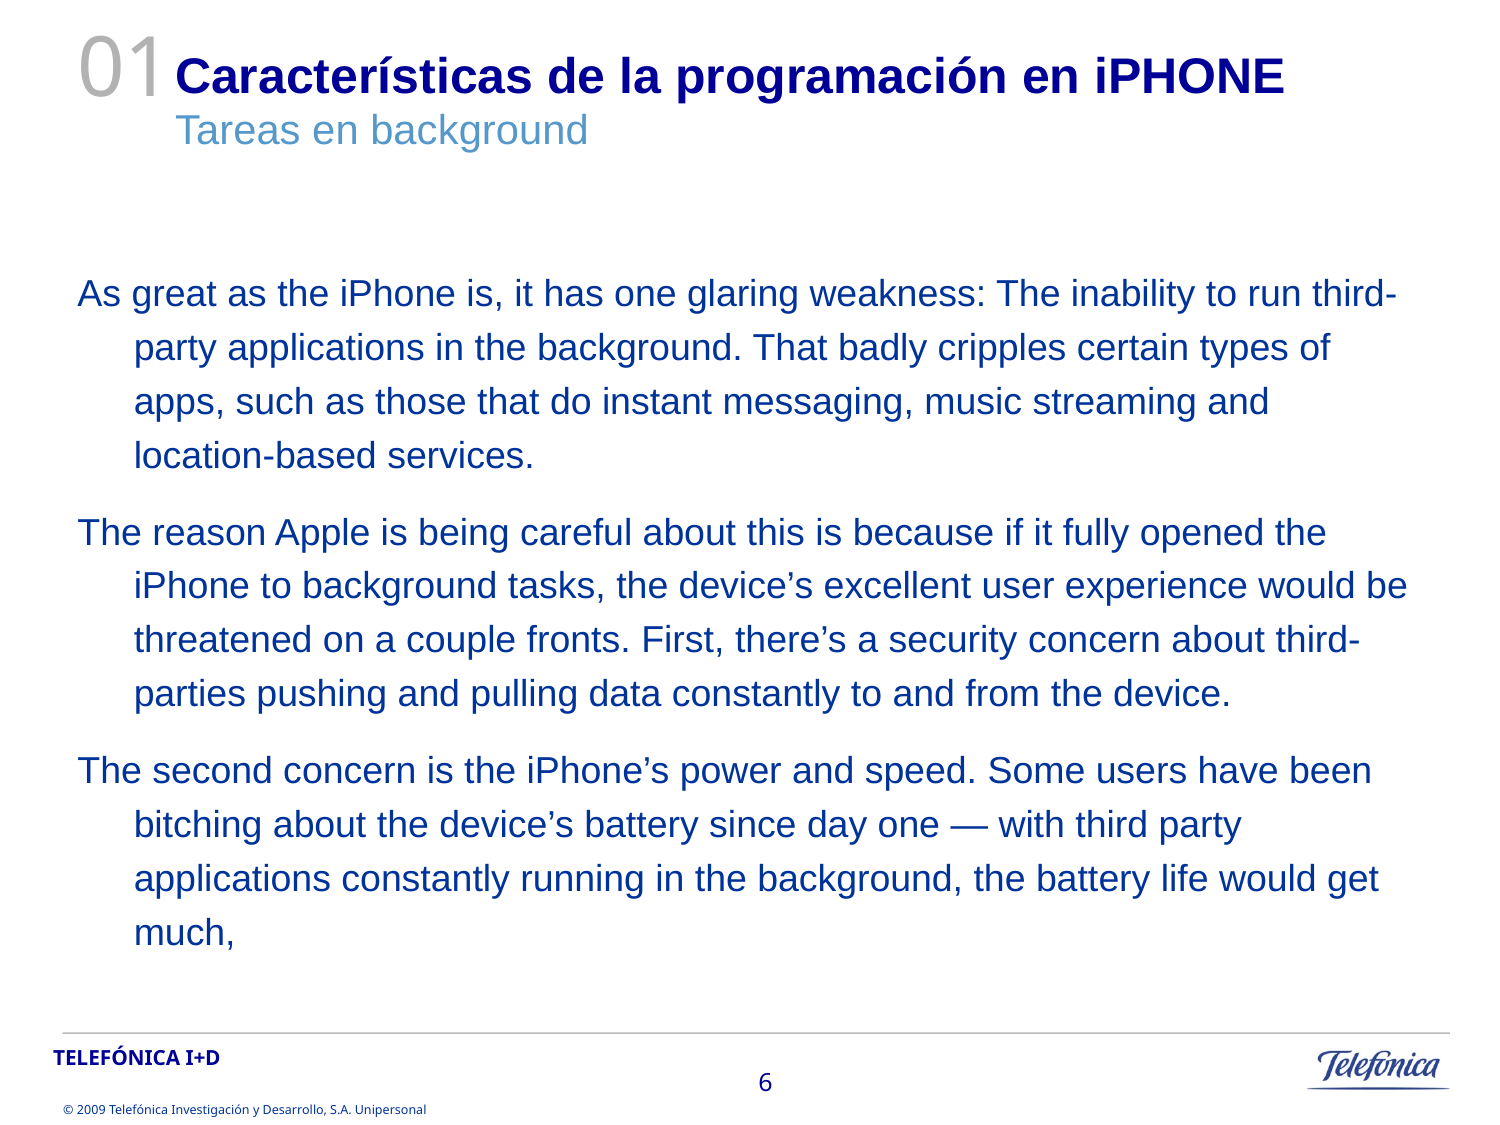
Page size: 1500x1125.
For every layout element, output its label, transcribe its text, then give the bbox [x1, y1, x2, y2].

text_box 01 [62, 6, 188, 121]
slide_number 6 [712, 1058, 788, 1122]
title Características de la programación en iPHONE Tareas en background [159, 35, 1500, 188]
picture [1302, 1037, 1453, 1100]
list As great as the iPhone is, it has one glaring weakness: The inability to run third-party applications in the background. That badly cripples certain types of apps, such as those that do instant messaging, music streaming and location-based services. The reason Apple is being careful about this is because if it fully opened the iPhone to background tasks, the device’s excellent user experience would be threatened on a couple fronts. First, there’s a security concern about third-parties pushing and pulling data constantly to and from the device. The second concern is the iPhone’s power and speed. Some users have been bitching about the device’s battery since day one — with third party applications constantly running in the background, the battery life would get much, [62, 187, 1425, 927]
